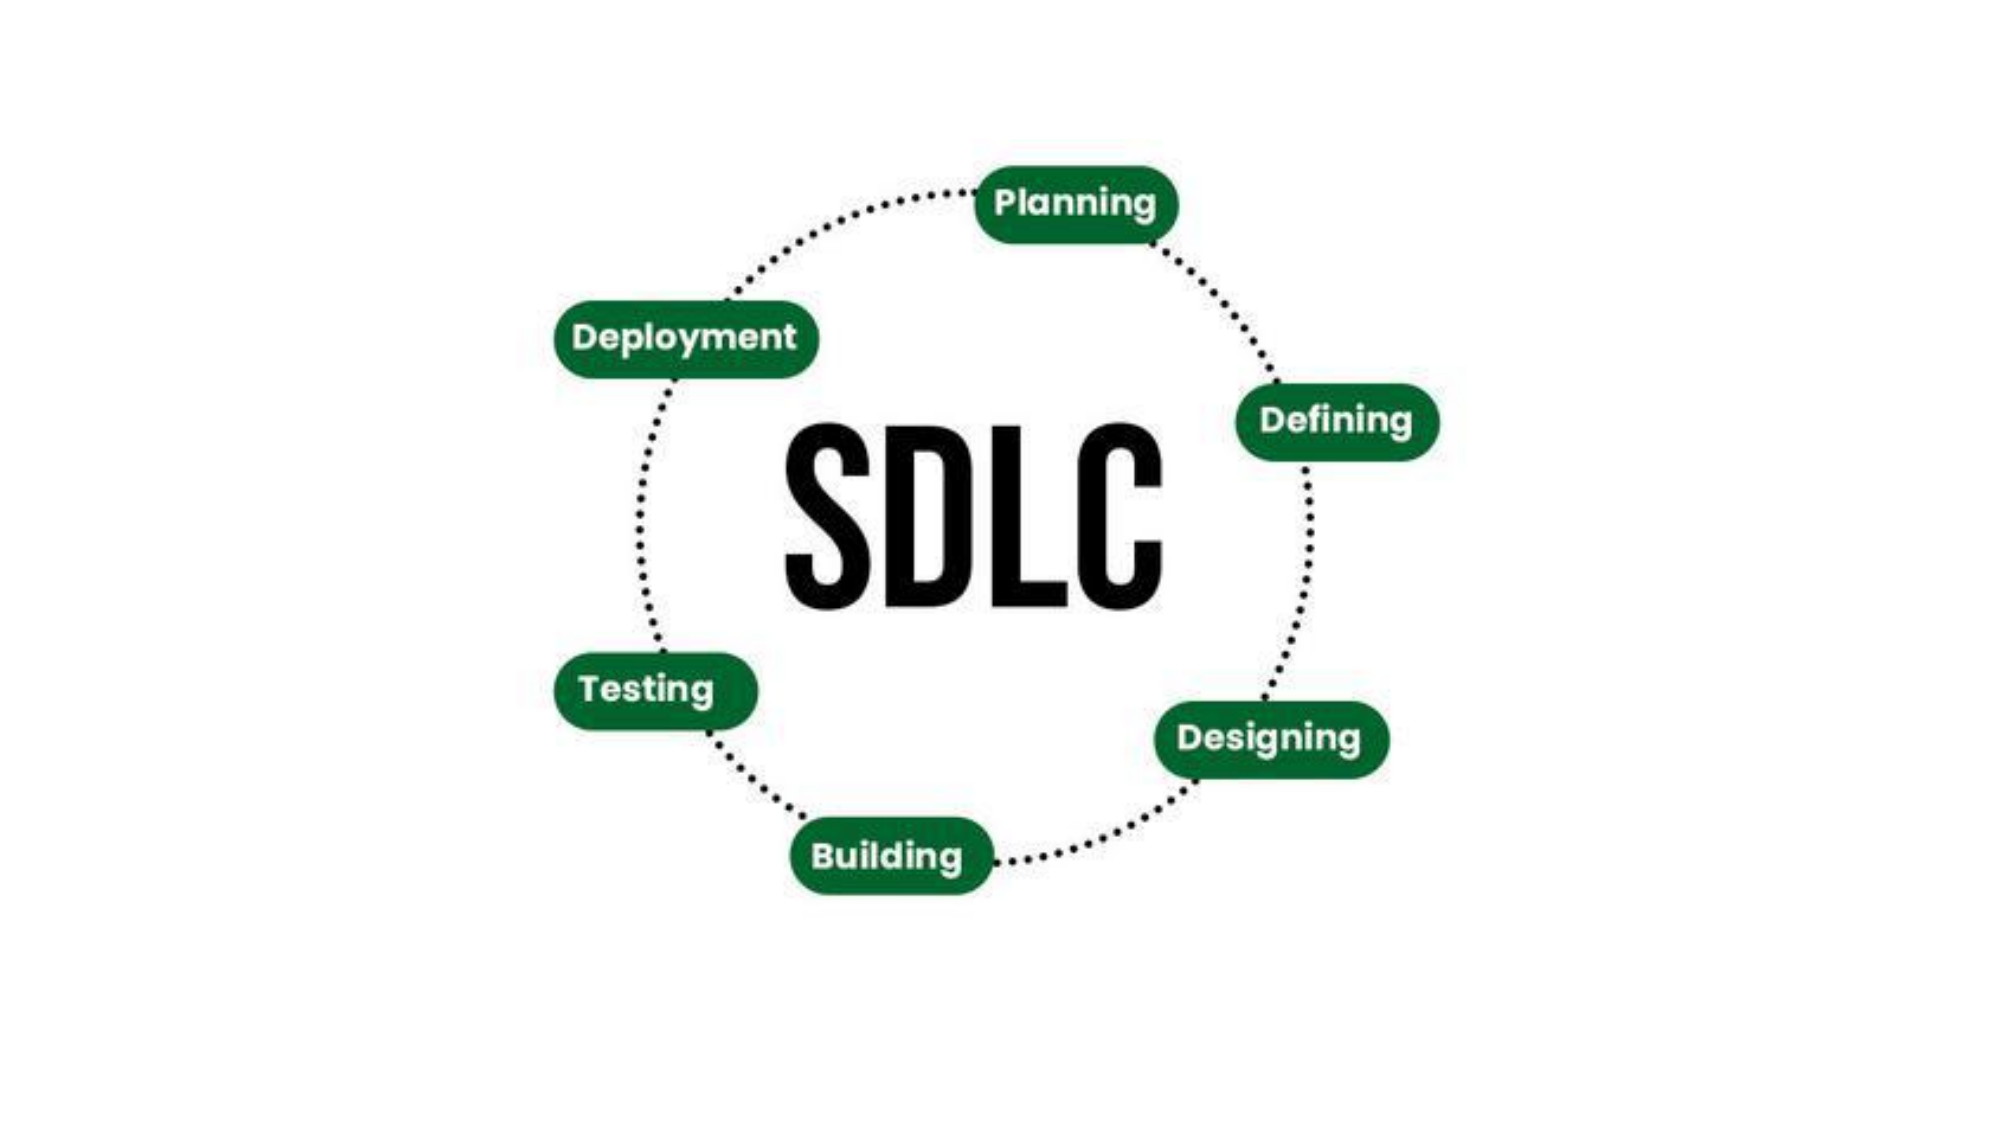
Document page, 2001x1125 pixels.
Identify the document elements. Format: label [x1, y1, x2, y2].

picture [216, 133, 1784, 927]
